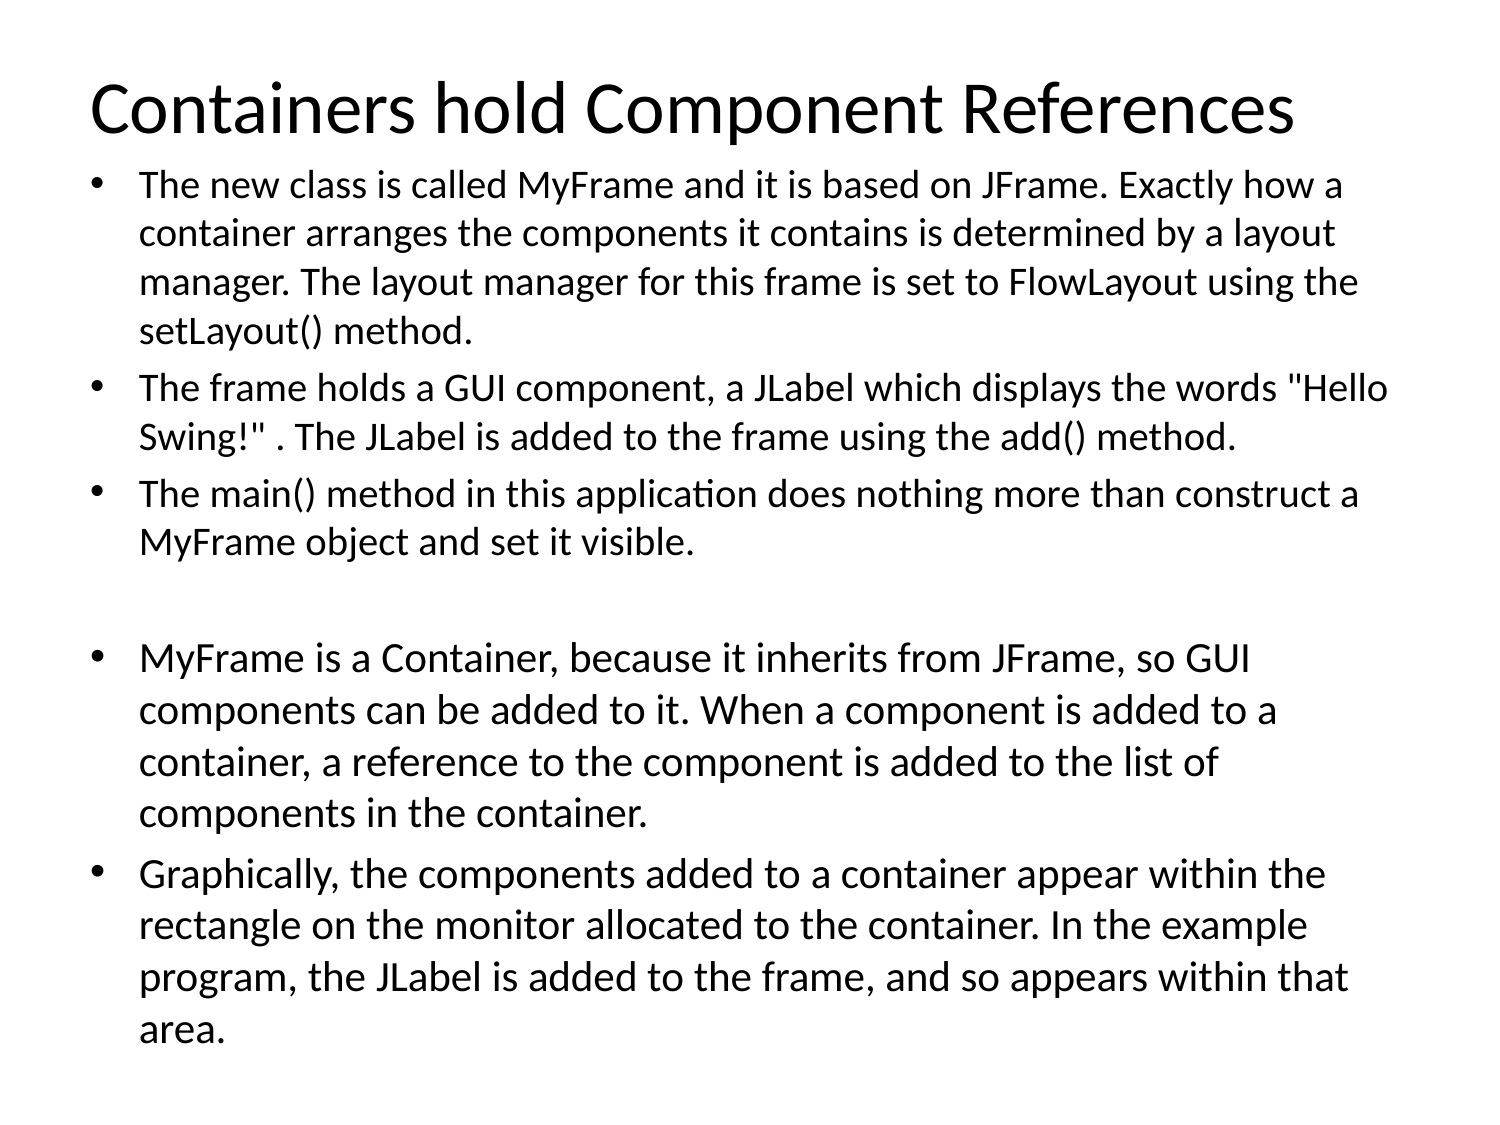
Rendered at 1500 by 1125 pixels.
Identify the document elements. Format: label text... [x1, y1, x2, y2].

title Containers hold Component References [75, 45, 1425, 149]
list The new class is called MyFrame and it is based on JFrame. Exactly how a container arranges the components it contains is determined by a layout manager. The layout manager for this frame is set to FlowLayout using the setLayout() method. The frame holds a GUI component, a JLabel which displays the words "Hello Swing!" . The JLabel is added to the frame using the add() method. The main() method in this application does nothing more than construct a MyFrame object and set it visible. MyFrame is a Container, because it inherits from JFrame, so GUI components can be added to it. When a component is added to a container, a reference to the component is added to the list of components in the container. Graphically, the components added to a container appear within the rectangle on the monitor allocated to the container. In the example program, the JLabel is added to the frame, and so appears within that area. [75, 149, 1425, 1075]
